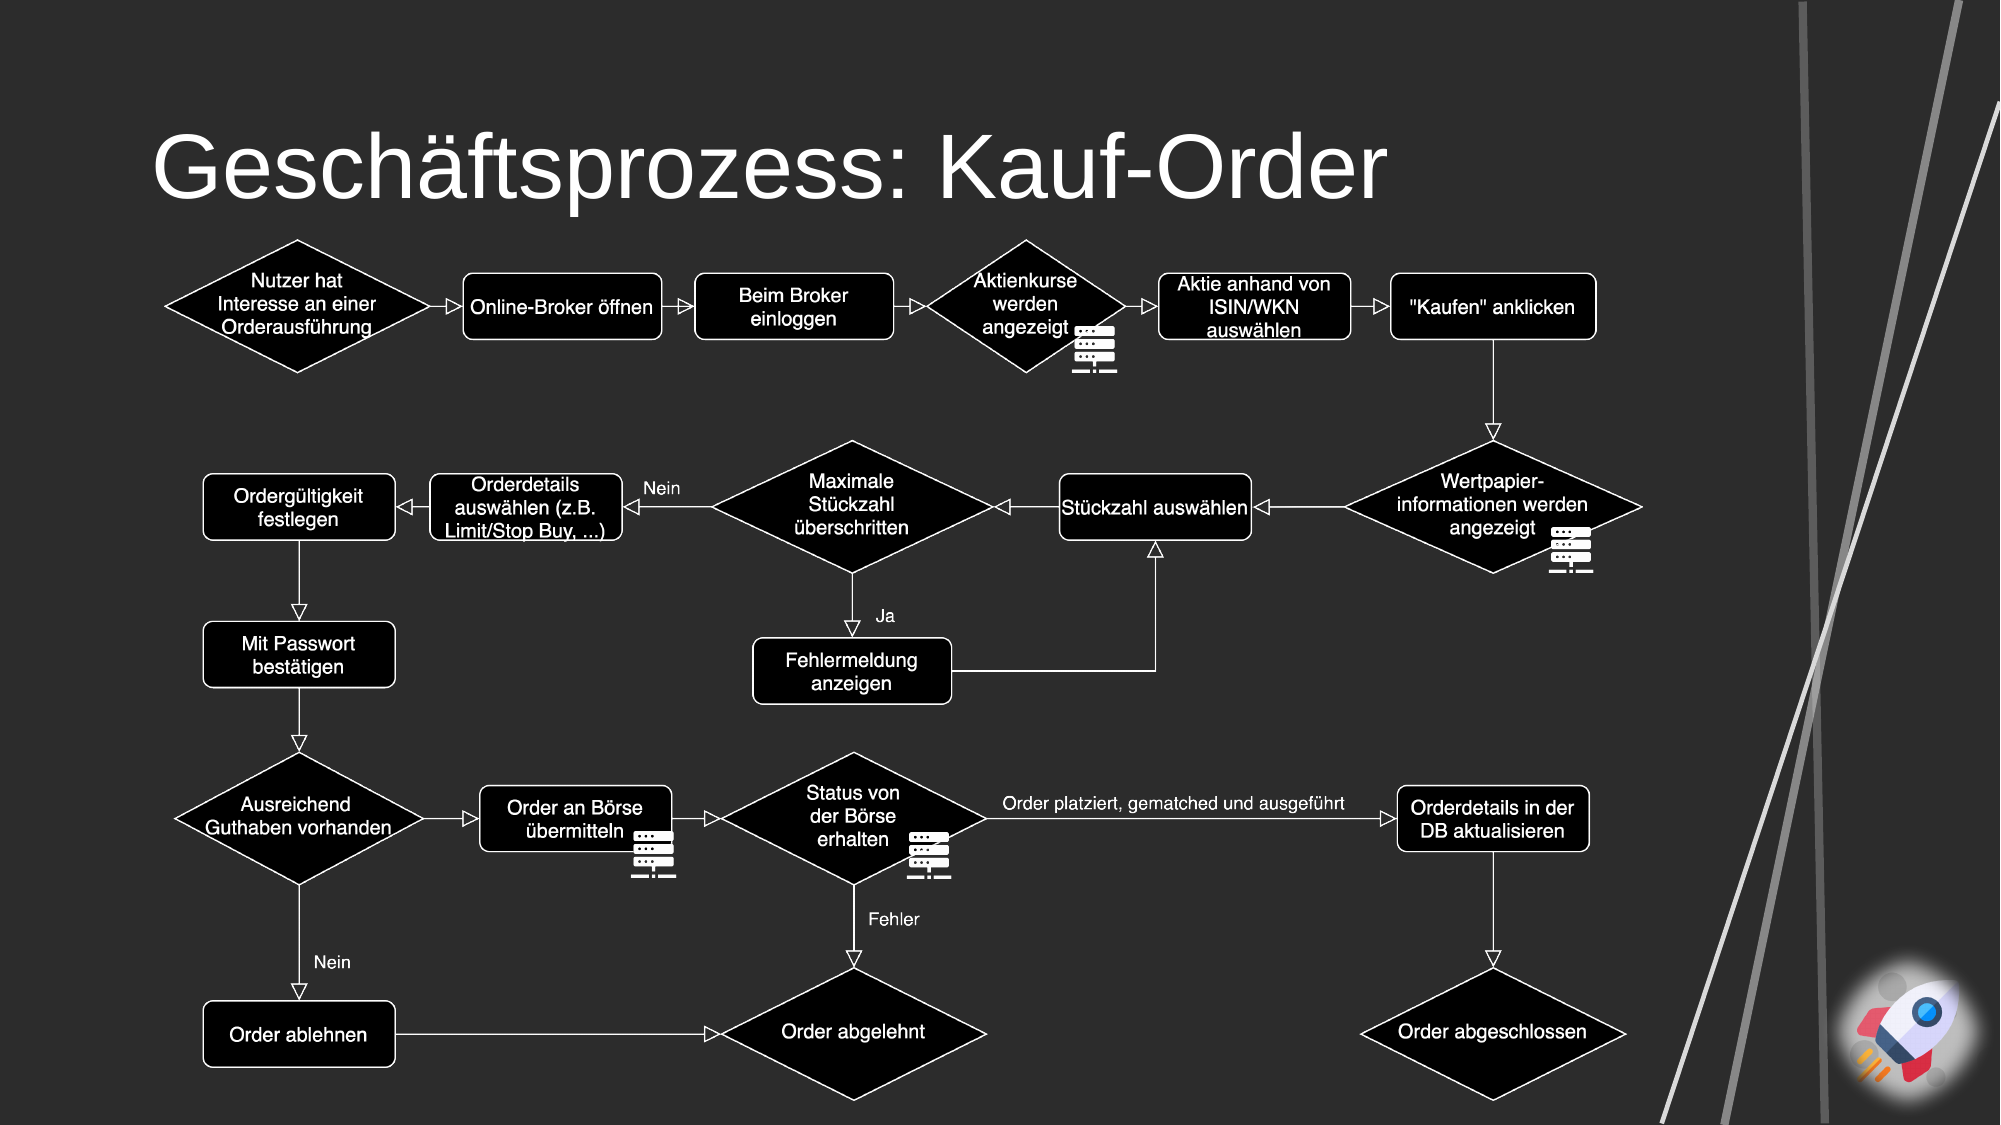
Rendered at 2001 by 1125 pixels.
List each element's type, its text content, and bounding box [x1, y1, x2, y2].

picture [164, 239, 1643, 1101]
picture [1840, 963, 1976, 1099]
title Geschäftsprozess: Kauf-Order [136, 59, 1863, 278]
